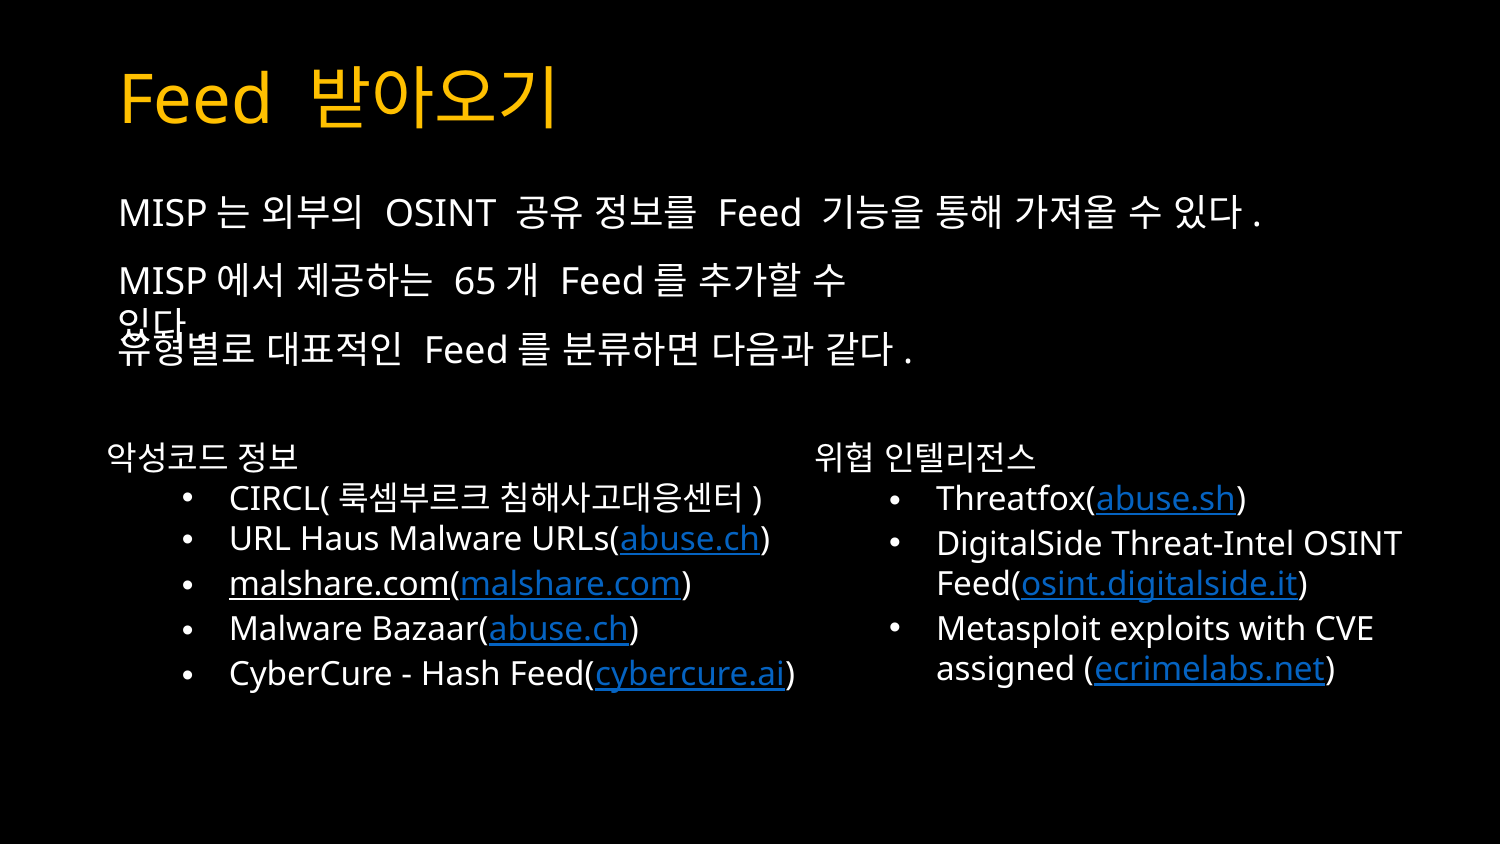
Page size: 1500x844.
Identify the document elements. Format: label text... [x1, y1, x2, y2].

title Feed 받아오기 [103, 44, 1397, 159]
text_box MISP는 외부의 OSINT 공유 정보를 Feed 기능을 통해 가져올 수 있다. [103, 181, 1298, 241]
text_box 악성코드 정보 CIRCL(룩셈부르크 침해사고대응센터) URL Haus Malware URLs(abuse.ch) malshare.com(malshare.com) Malware Bazaar(abuse.ch) CyberCure - Hash Feed(cybercure.ai) [92, 429, 846, 706]
text_box 위협 인텔리전스 Threatfox(abuse.sh) DigitalSide Threat-Intel OSINT Feed(osint.digitalside.it) Metasploit exploits with CVE assigned (ecrimelabs.net) [799, 429, 1431, 700]
text_box 유형별로 대표적인 Feed를 분류하면 다음과 같다. [103, 318, 921, 379]
text_box MISP에서 제공하는 65개 Feed를 추가할 수 있다. [103, 249, 921, 318]
